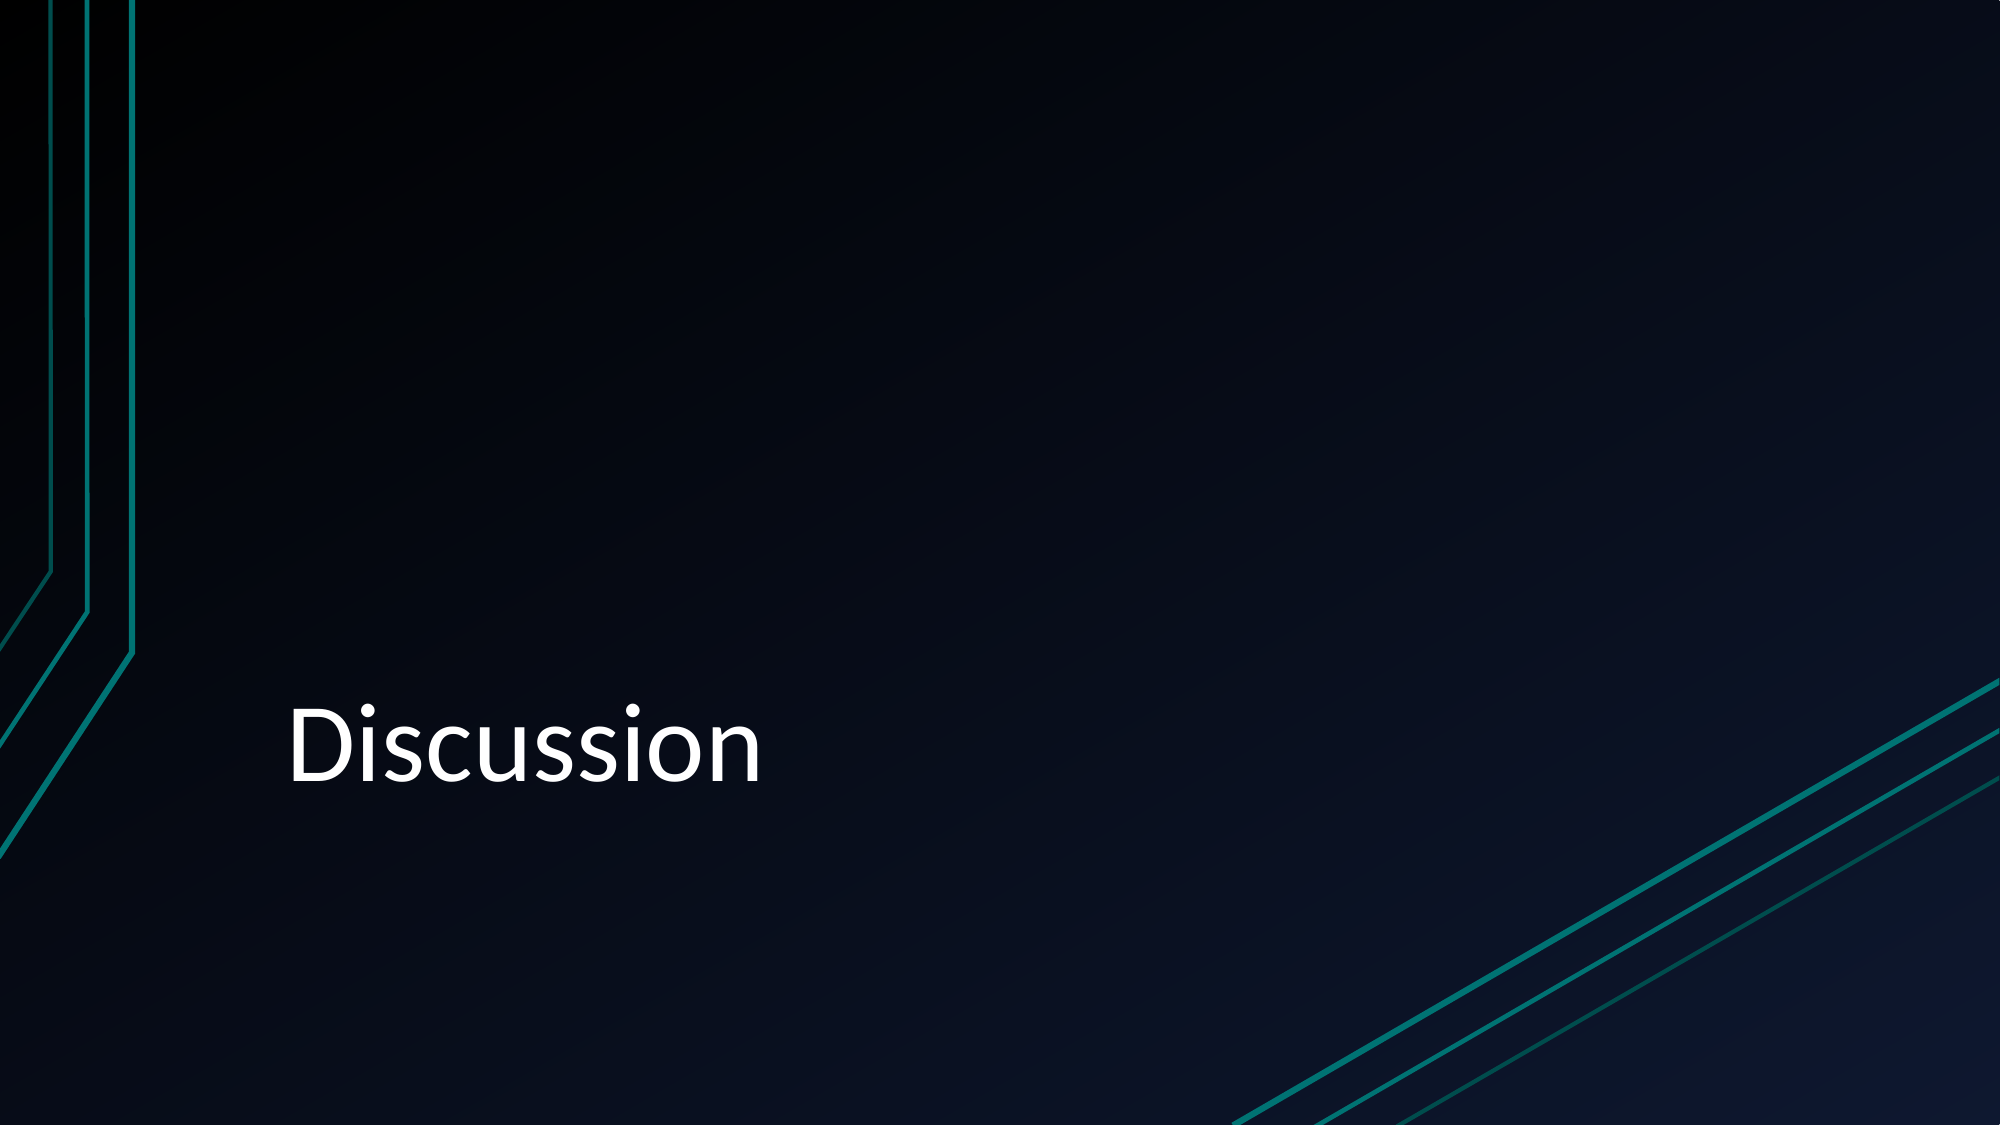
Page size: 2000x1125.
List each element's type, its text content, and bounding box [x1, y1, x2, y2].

title Discussion [266, 362, 1733, 816]
